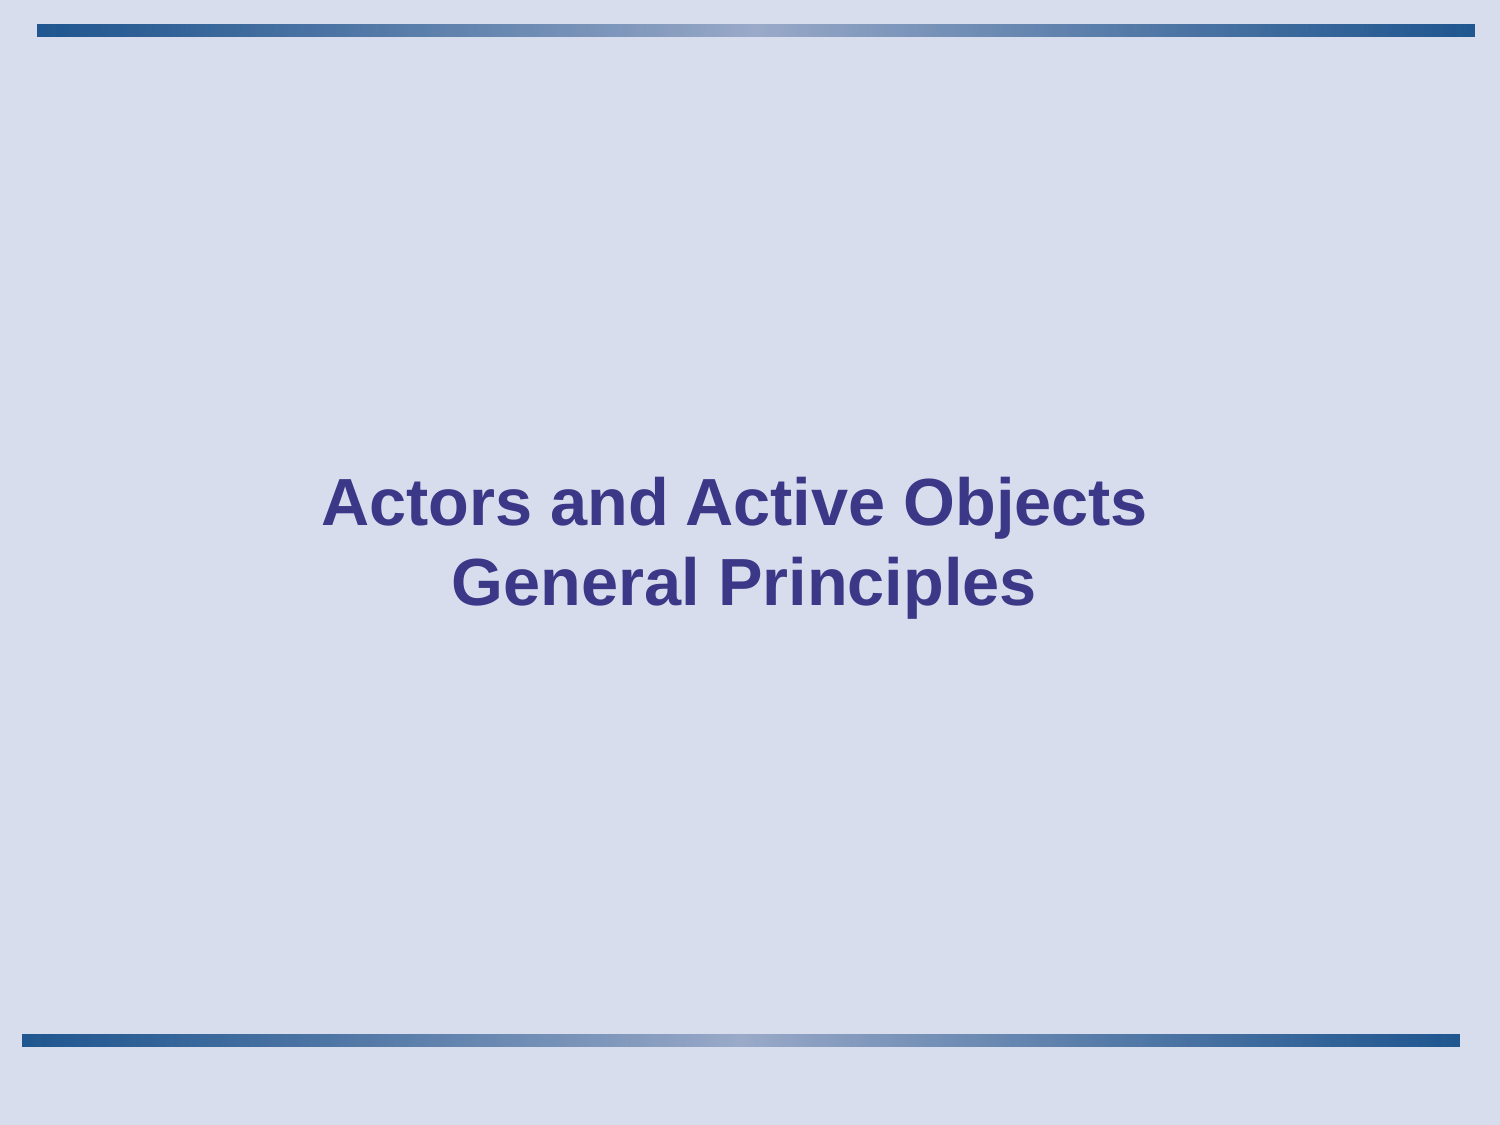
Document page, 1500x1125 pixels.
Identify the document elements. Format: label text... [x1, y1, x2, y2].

title Actors and Active Objects General Principles [66, 451, 1423, 827]
